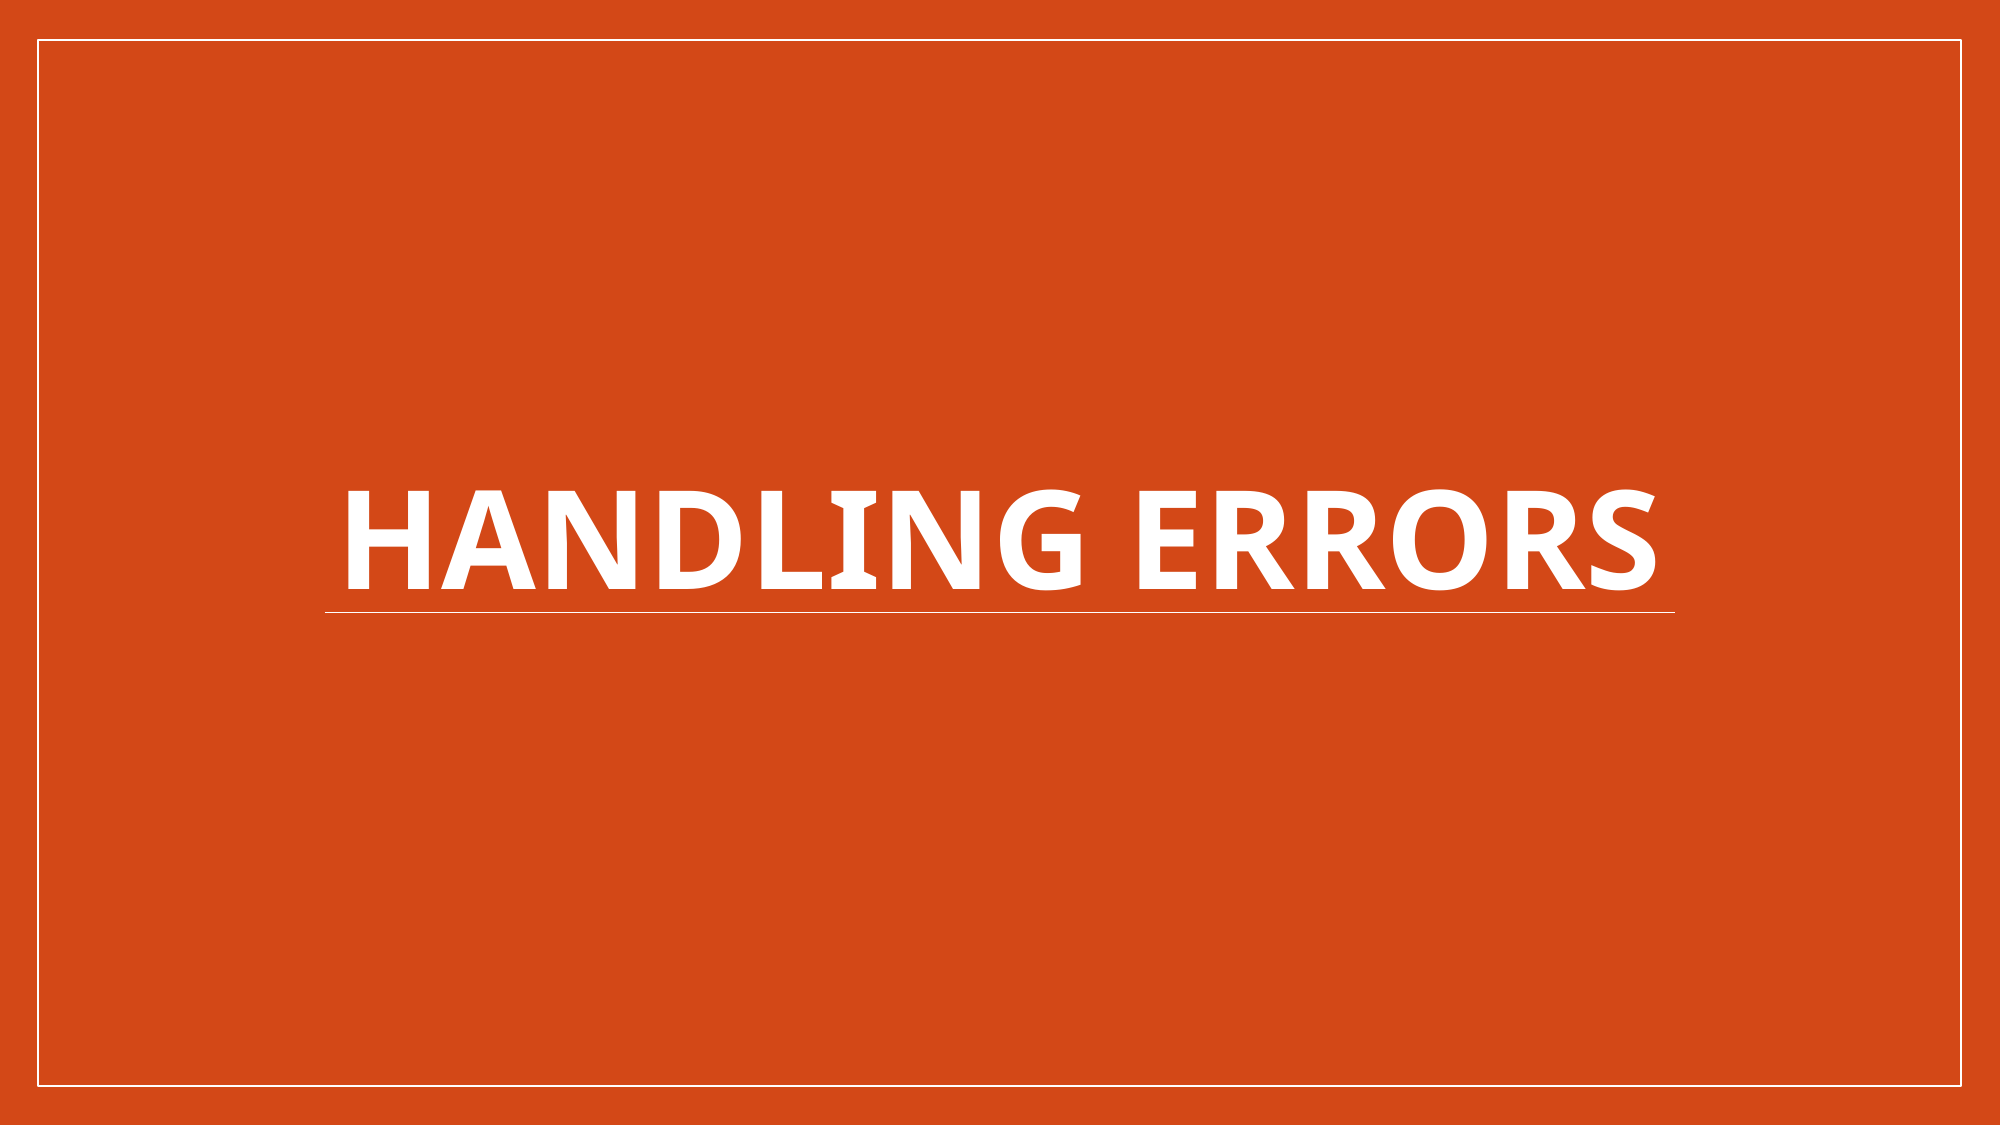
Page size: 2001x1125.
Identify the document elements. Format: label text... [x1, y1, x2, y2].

title Handling Errors [182, 144, 1818, 625]
